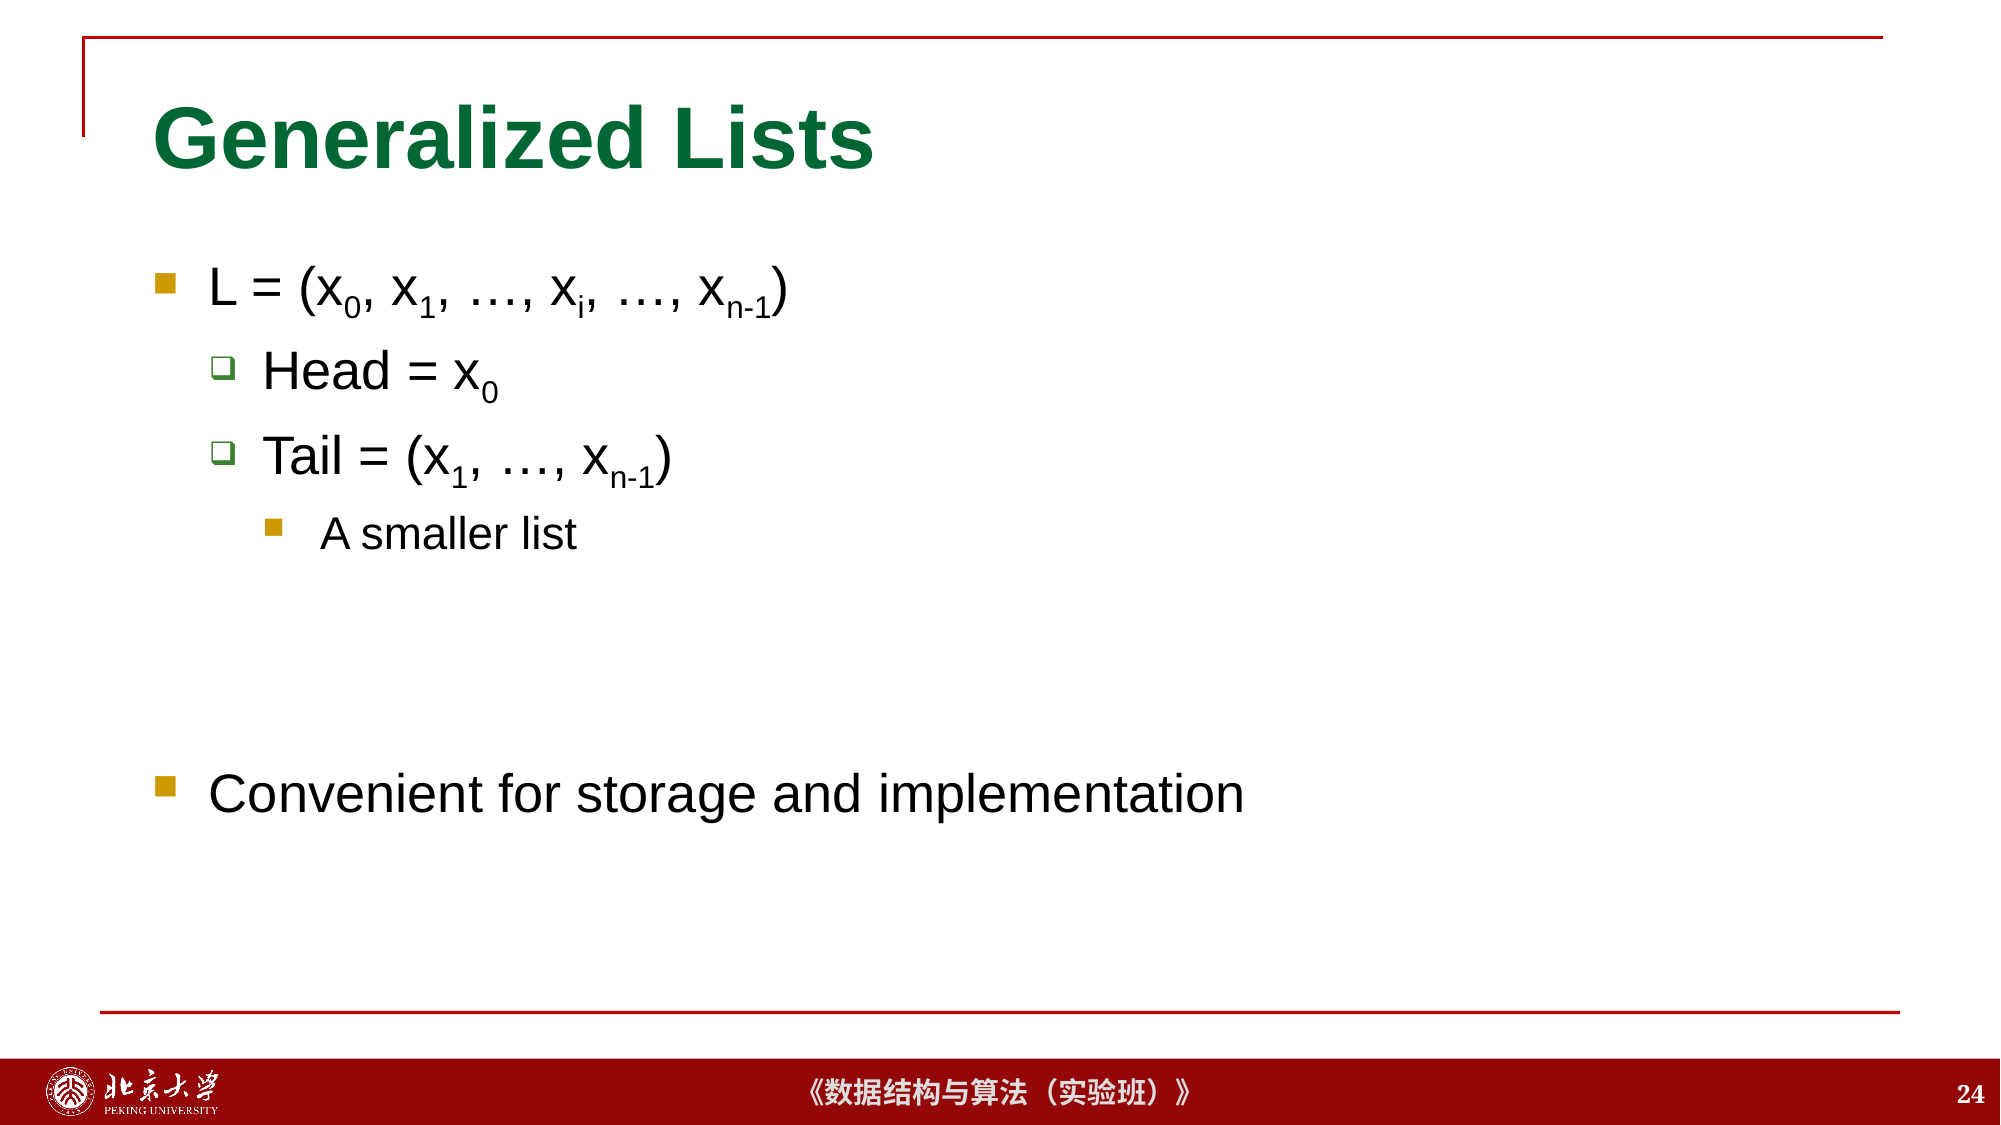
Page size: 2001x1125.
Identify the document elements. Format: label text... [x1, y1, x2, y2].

picture [46, 1067, 218, 1116]
slide_number 24 [1550, 1065, 2000, 1125]
title Generalized Lists [137, 59, 1863, 209]
list L = (x0, x1, …, xi, …, xn-1) Head = x0 Tail = (x1, …, xn-1) A smaller list Convenient for storage and implementation [137, 243, 1863, 1017]
